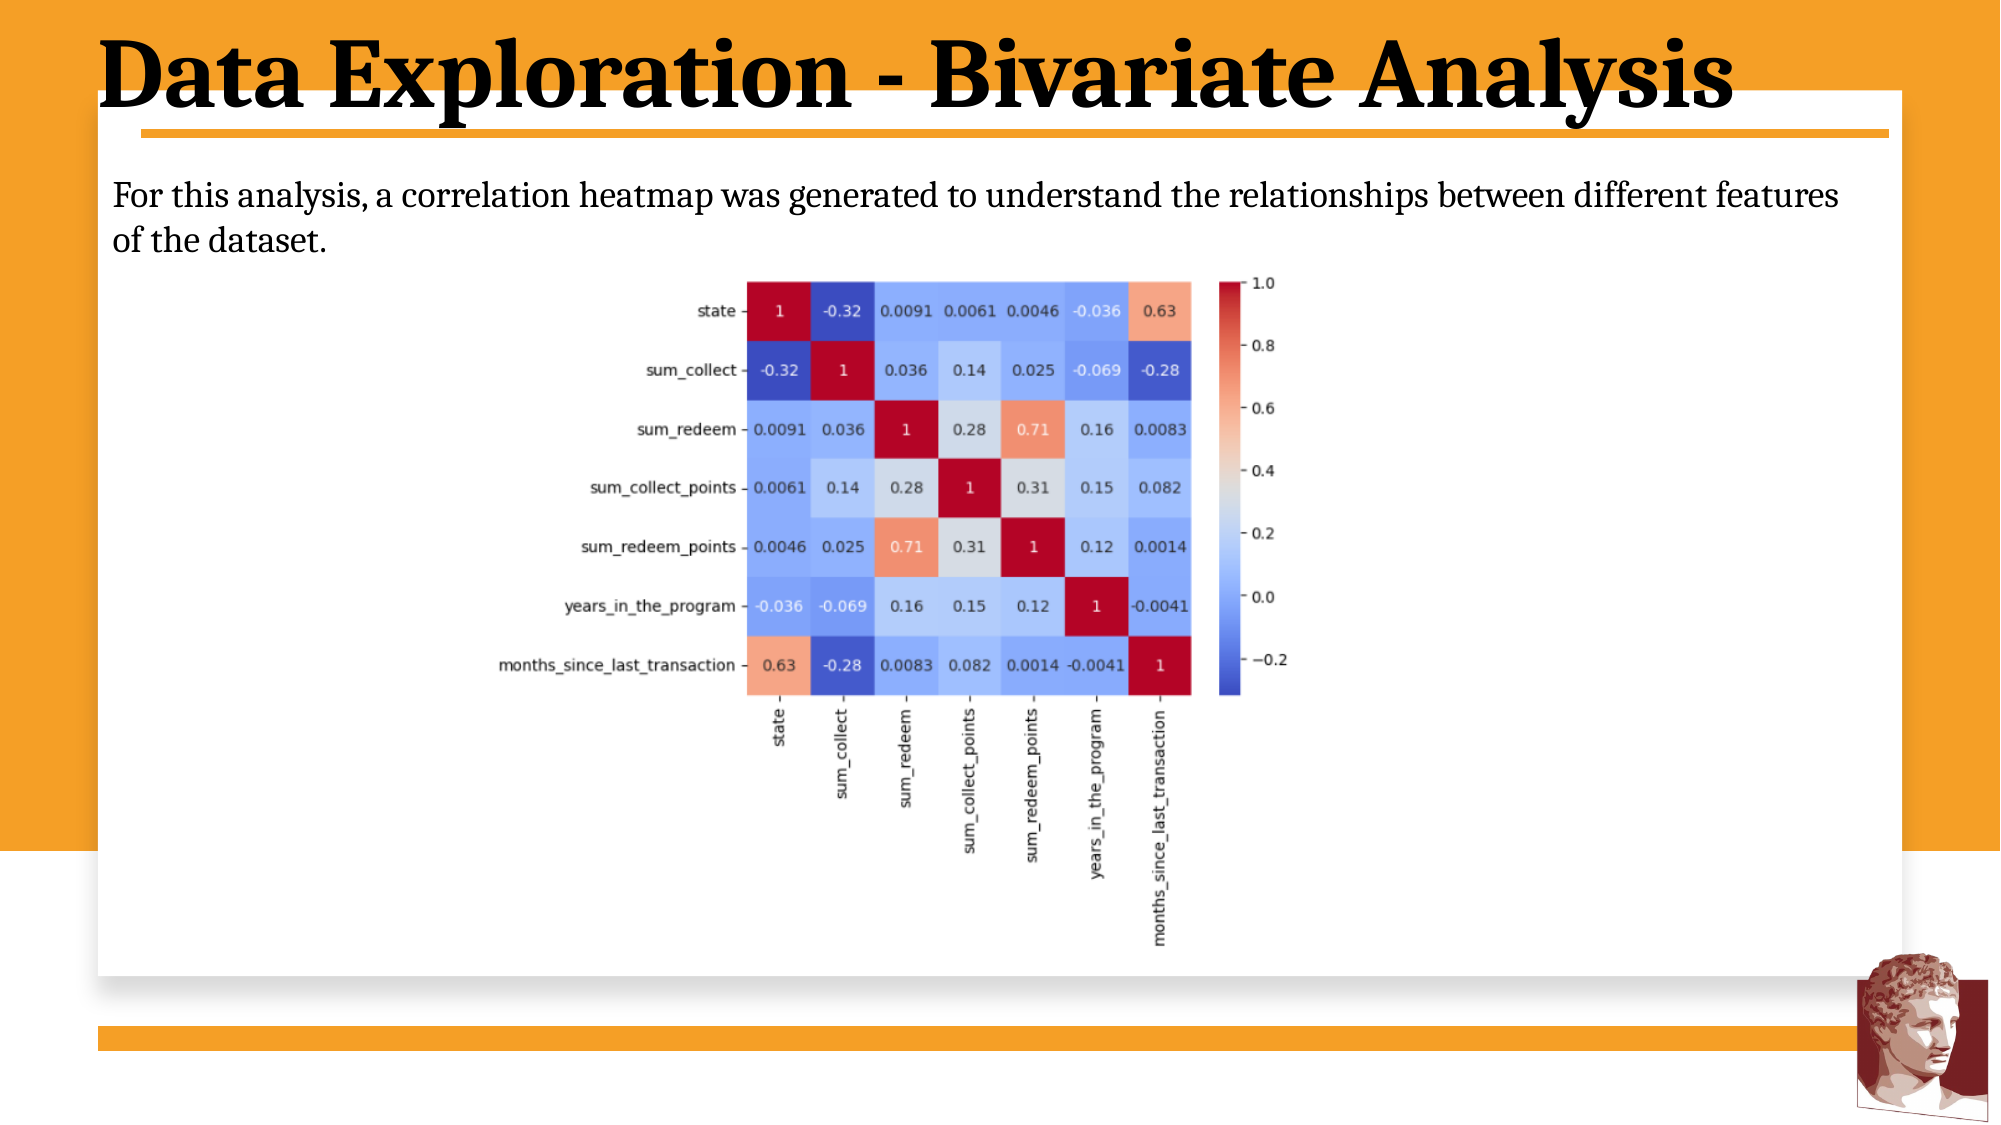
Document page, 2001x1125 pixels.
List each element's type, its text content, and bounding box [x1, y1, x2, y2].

picture [480, 264, 1305, 961]
title Data Exploration - Bivariate Analysis [97, 25, 1859, 162]
text_box [0, 0, 2000, 852]
text_box [0, 852, 2000, 1125]
picture [1829, 950, 2000, 1124]
text_box For this analysis, a correlation heatmap was generated to understand the relationships between different features of the dataset. [97, 162, 1889, 268]
text_box [97, 89, 1903, 977]
